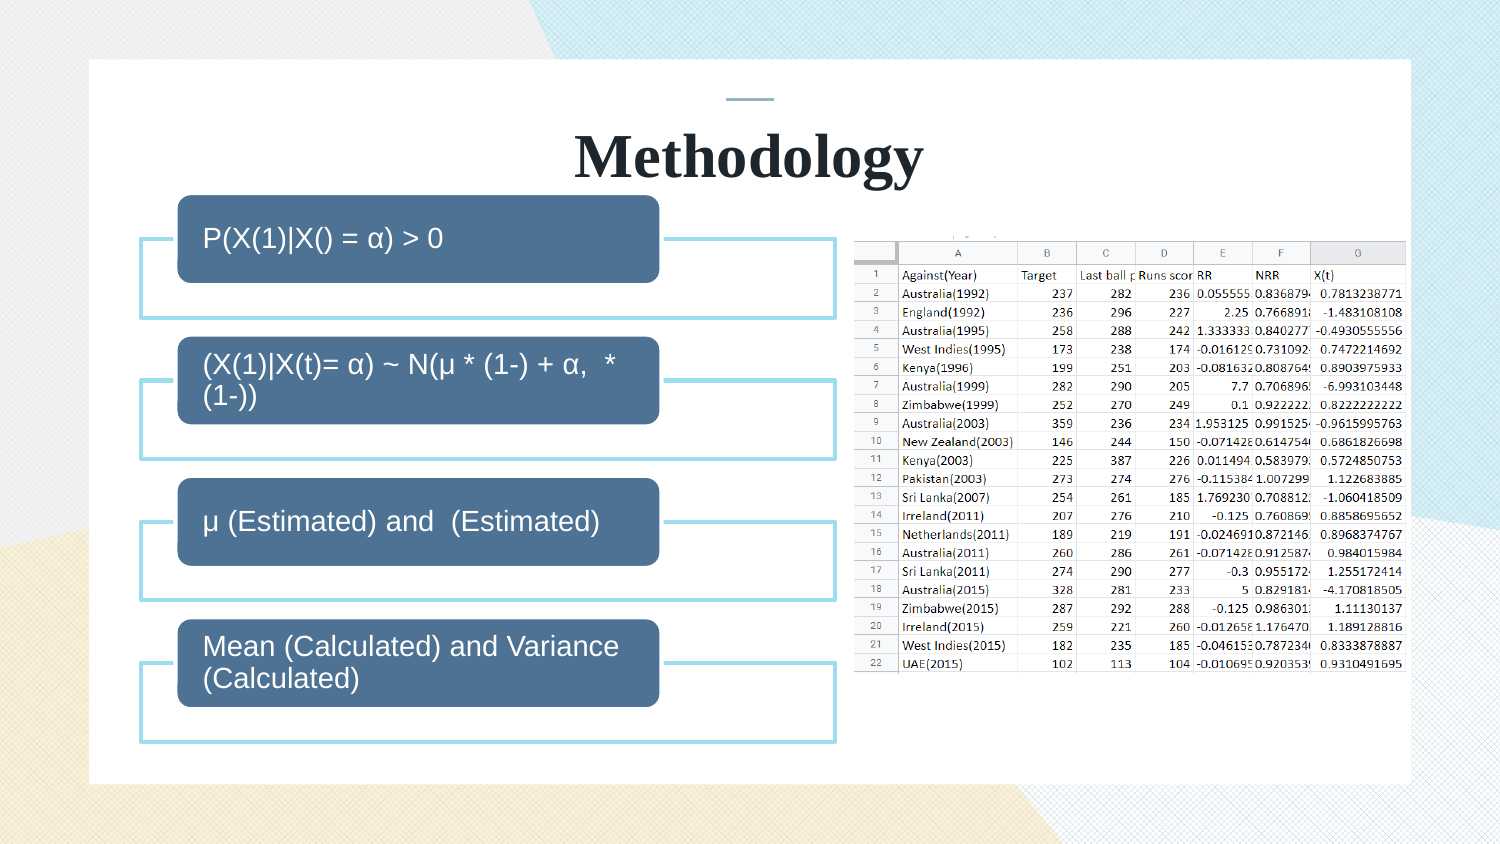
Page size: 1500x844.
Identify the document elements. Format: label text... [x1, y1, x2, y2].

title Methodology [323, 99, 1177, 187]
picture [853, 236, 1407, 675]
